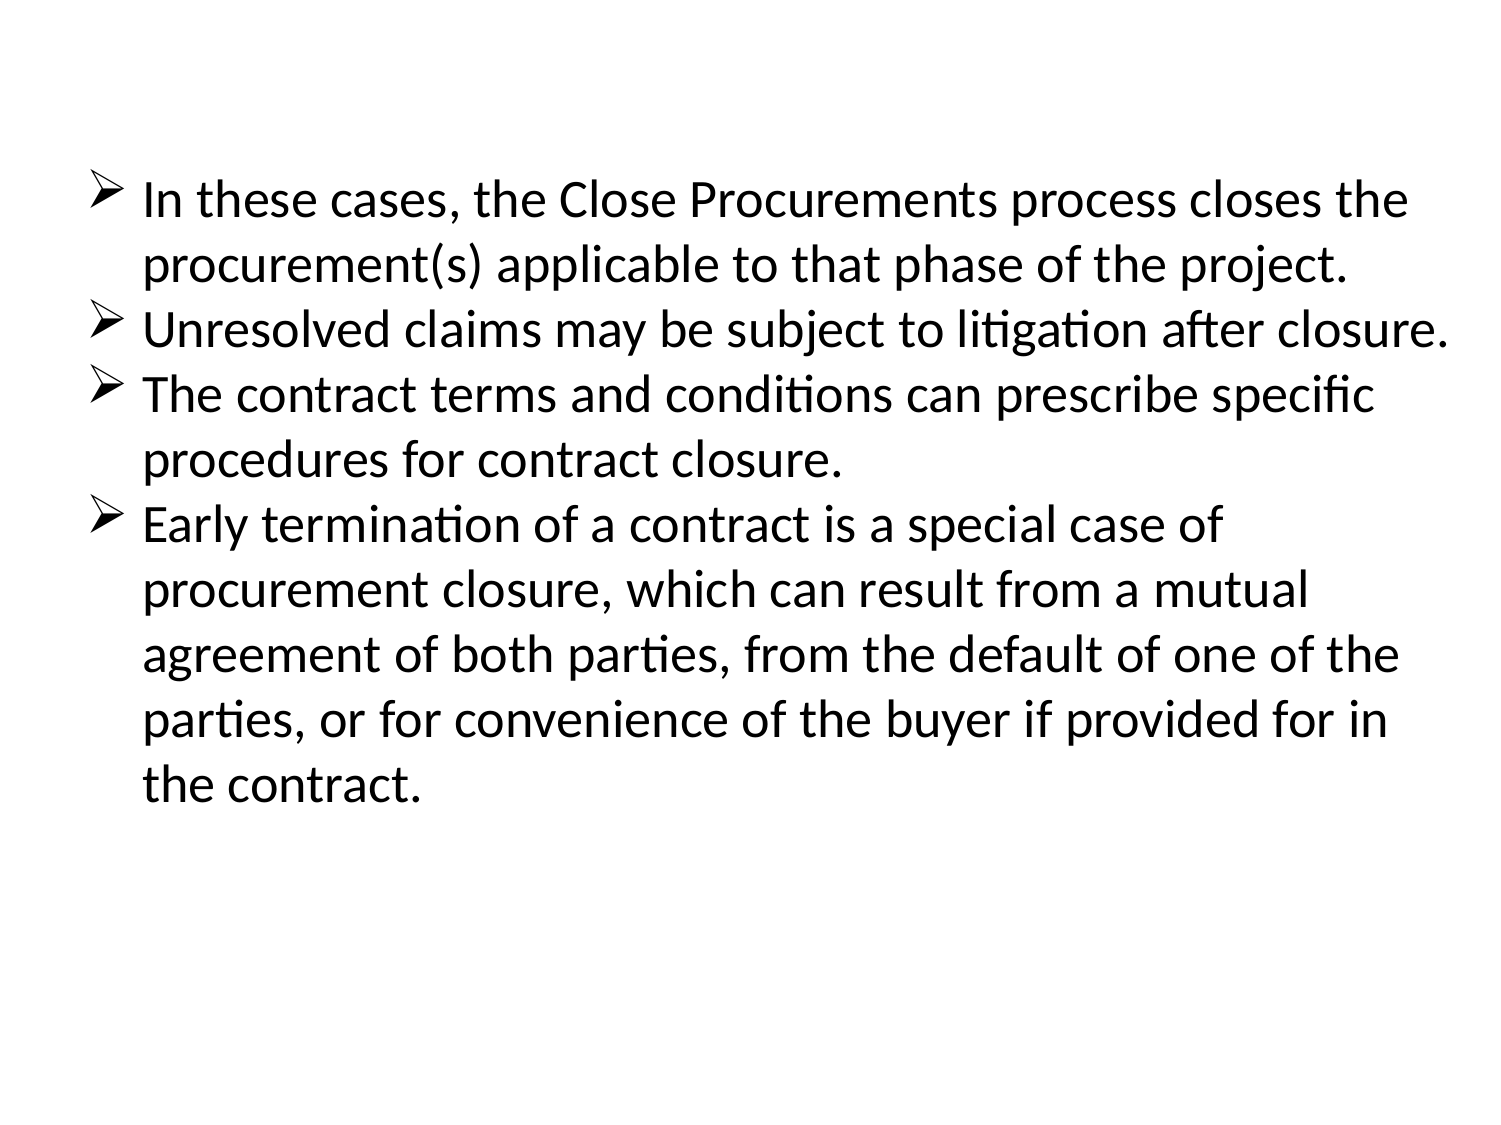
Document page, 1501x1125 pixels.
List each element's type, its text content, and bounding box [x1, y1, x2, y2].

text_box In these cases, the Close Procurements process closes the procurement(s) applicable to that phase of the project. Unresolved claims may be subject to litigation after closure. The contract terms and conditions can prescribe specific procedures for contract closure. Early termination of a contract is a special case of procurement closure, which can result from a mutual agreement of both parties, from the default of one of the parties, or for convenience of the buyer if provided for in the contract. [71, 156, 1483, 821]
